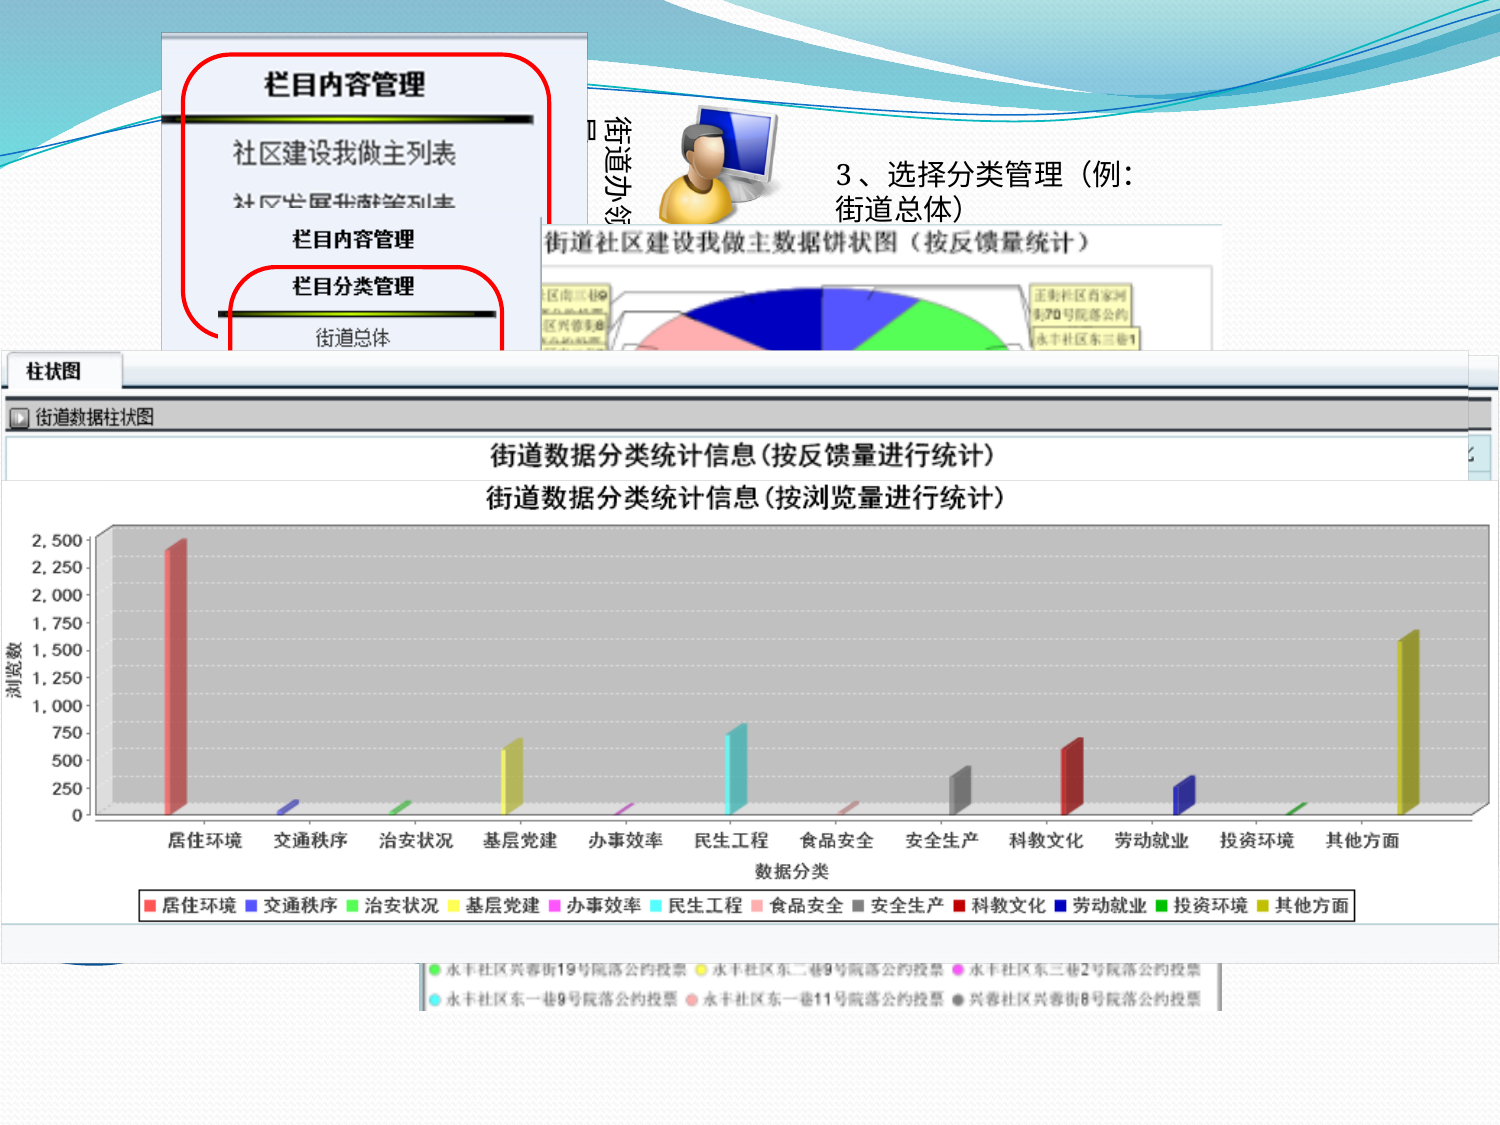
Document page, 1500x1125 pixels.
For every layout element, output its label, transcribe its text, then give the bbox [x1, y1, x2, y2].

text_box 街道办领导 [596, 101, 644, 223]
picture [0, 30, 1500, 965]
text_box 3、选择分类管理（例：街道总体） [820, 148, 1188, 223]
picture [418, 975, 1222, 1012]
